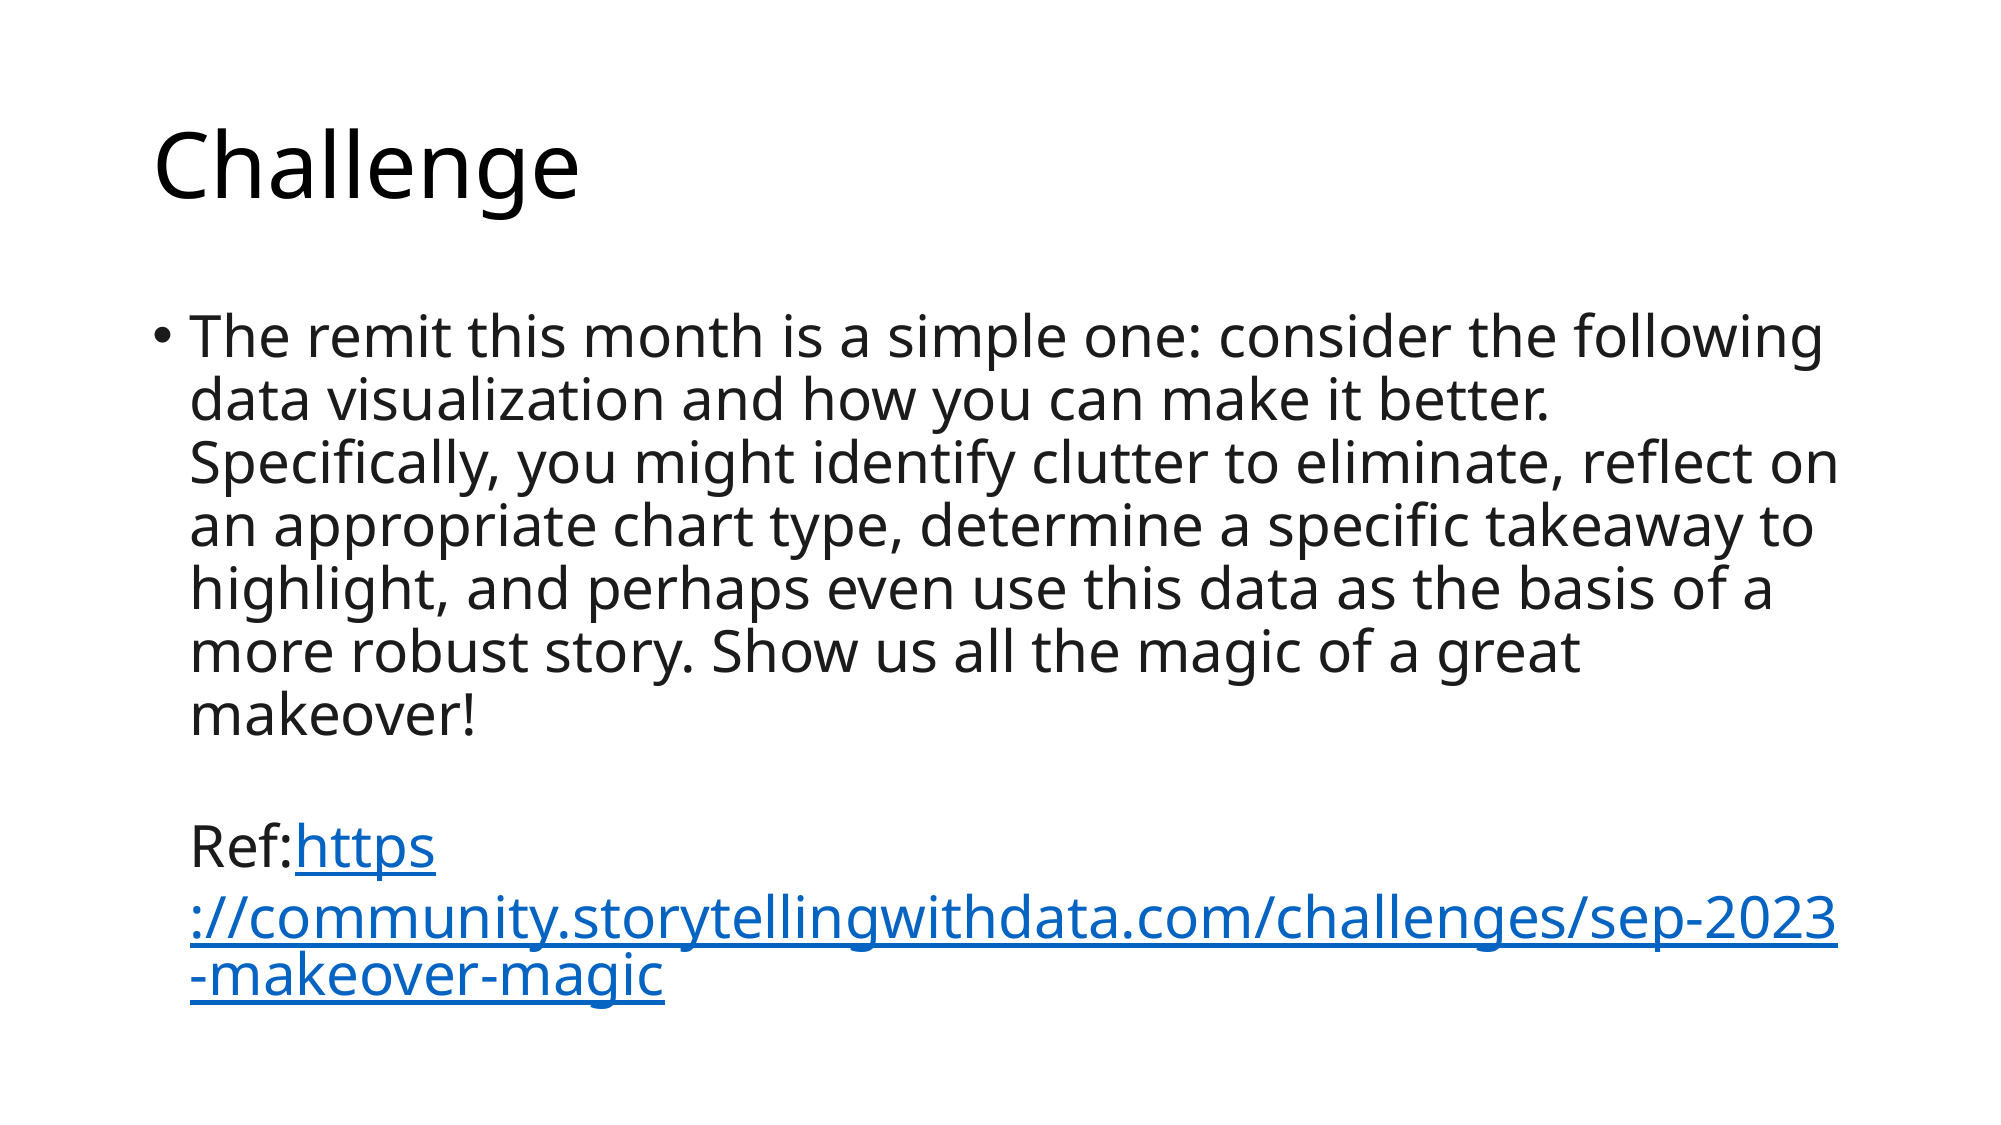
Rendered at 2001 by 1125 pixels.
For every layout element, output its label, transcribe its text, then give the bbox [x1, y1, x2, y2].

title Challenge [137, 59, 1863, 278]
list The remit this month is a simple one: consider the following data visualization and how you can make it better. Specifically, you might identify clutter to eliminate, reflect on an appropriate chart type, determine a specific takeaway to highlight, and perhaps even use this data as the basis of a more robust story. Show us all the magic of a great makeover! Ref:https://community.storytellingwithdata.com/challenges/sep-2023-makeover-magic [137, 299, 1863, 1014]
